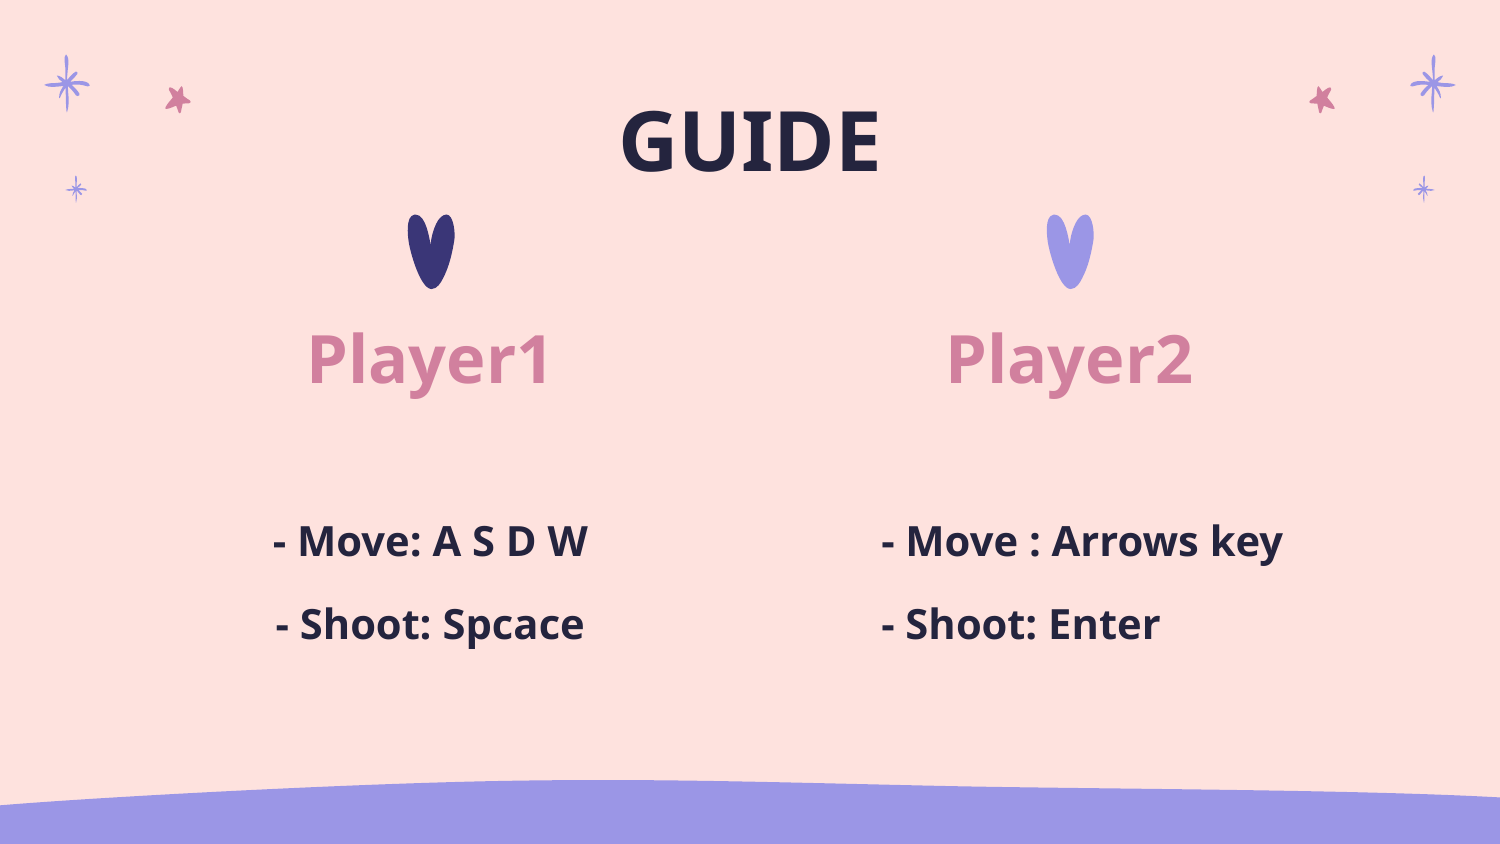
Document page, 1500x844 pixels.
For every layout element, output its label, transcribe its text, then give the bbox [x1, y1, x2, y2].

subtitle - Move : Arrows key - Shoot: Enter [866, 499, 1323, 632]
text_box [405, 214, 456, 290]
text_box [1046, 214, 1094, 290]
subtitle - Move: A S D W - Shoot: Spcace [202, 499, 659, 632]
subtitle Player1 [202, 301, 659, 375]
title GUIDE [260, 72, 1240, 302]
subtitle Player2 [841, 301, 1298, 375]
